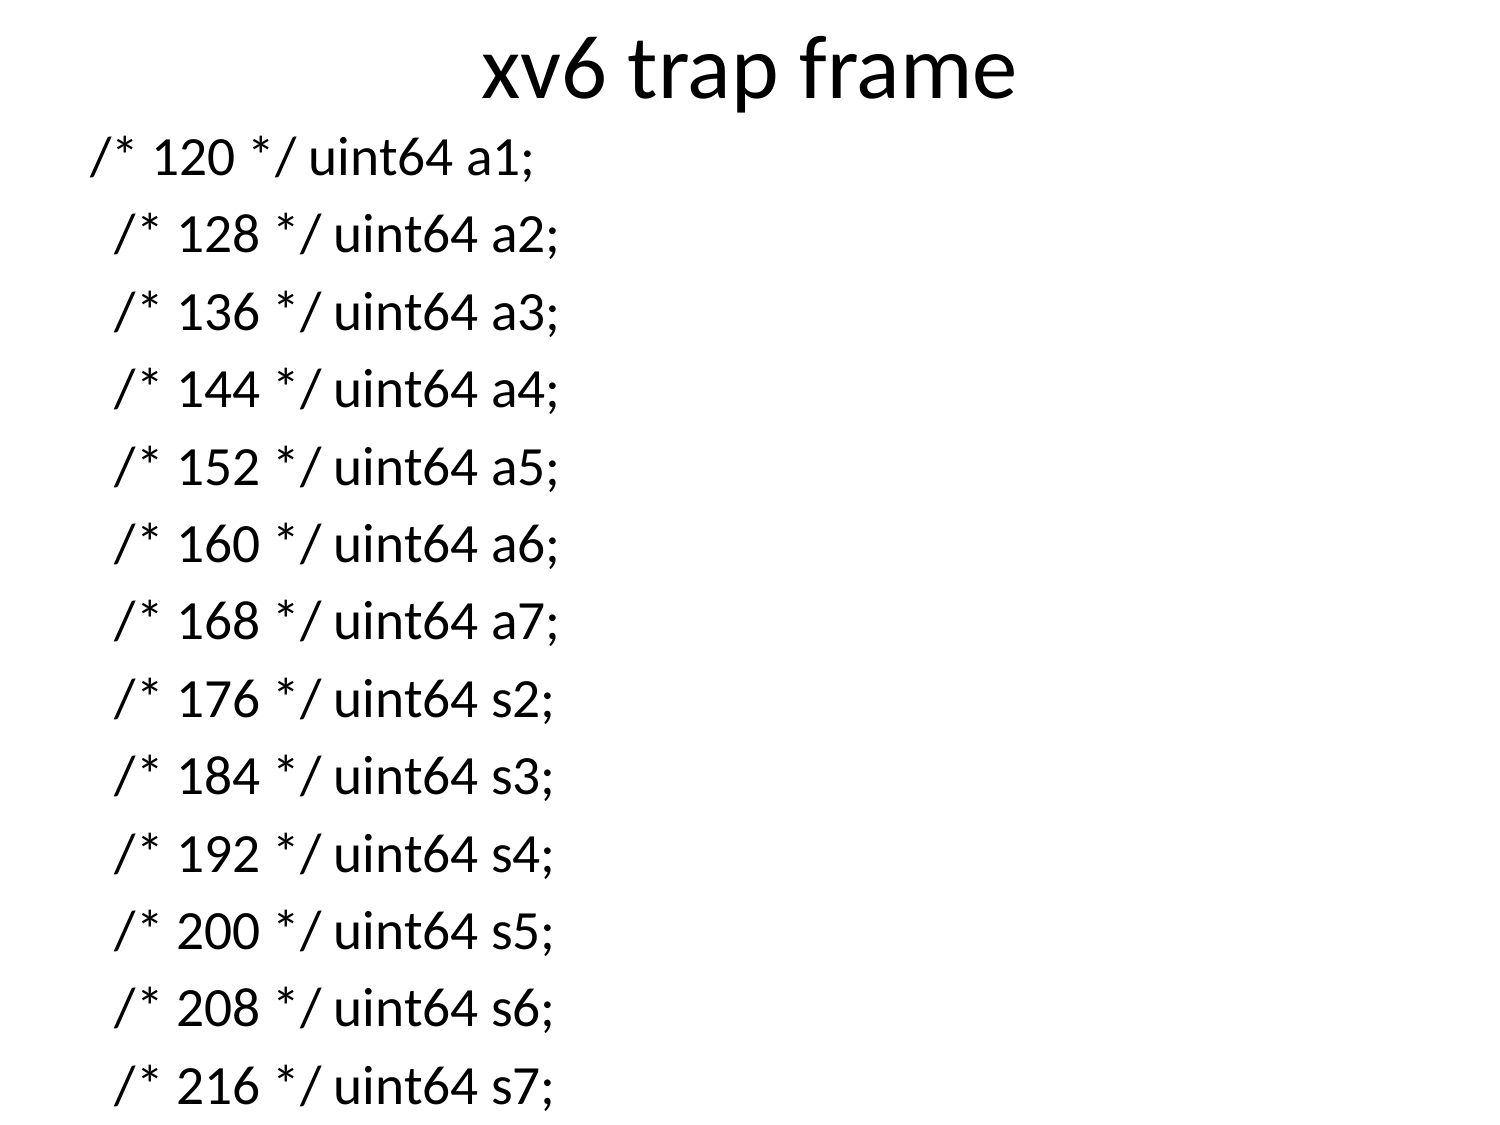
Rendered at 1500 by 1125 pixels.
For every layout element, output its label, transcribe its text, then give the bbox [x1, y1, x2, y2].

list /* 120 */ uint64 a1; /* 128 */ uint64 a2; /* 136 */ uint64 a3; /* 144 */ uint64 a4; /* 152 */ uint64 a5; /* 160 */ uint64 a6; /* 168 */ uint64 a7; /* 176 */ uint64 s2; /* 184 */ uint64 s3; /* 192 */ uint64 s4; /* 200 */ uint64 s5; /* 208 */ uint64 s6; /* 216 */ uint64 s7; [75, 112, 1500, 1125]
title xv6 trap frame [75, 0, 1425, 112]
